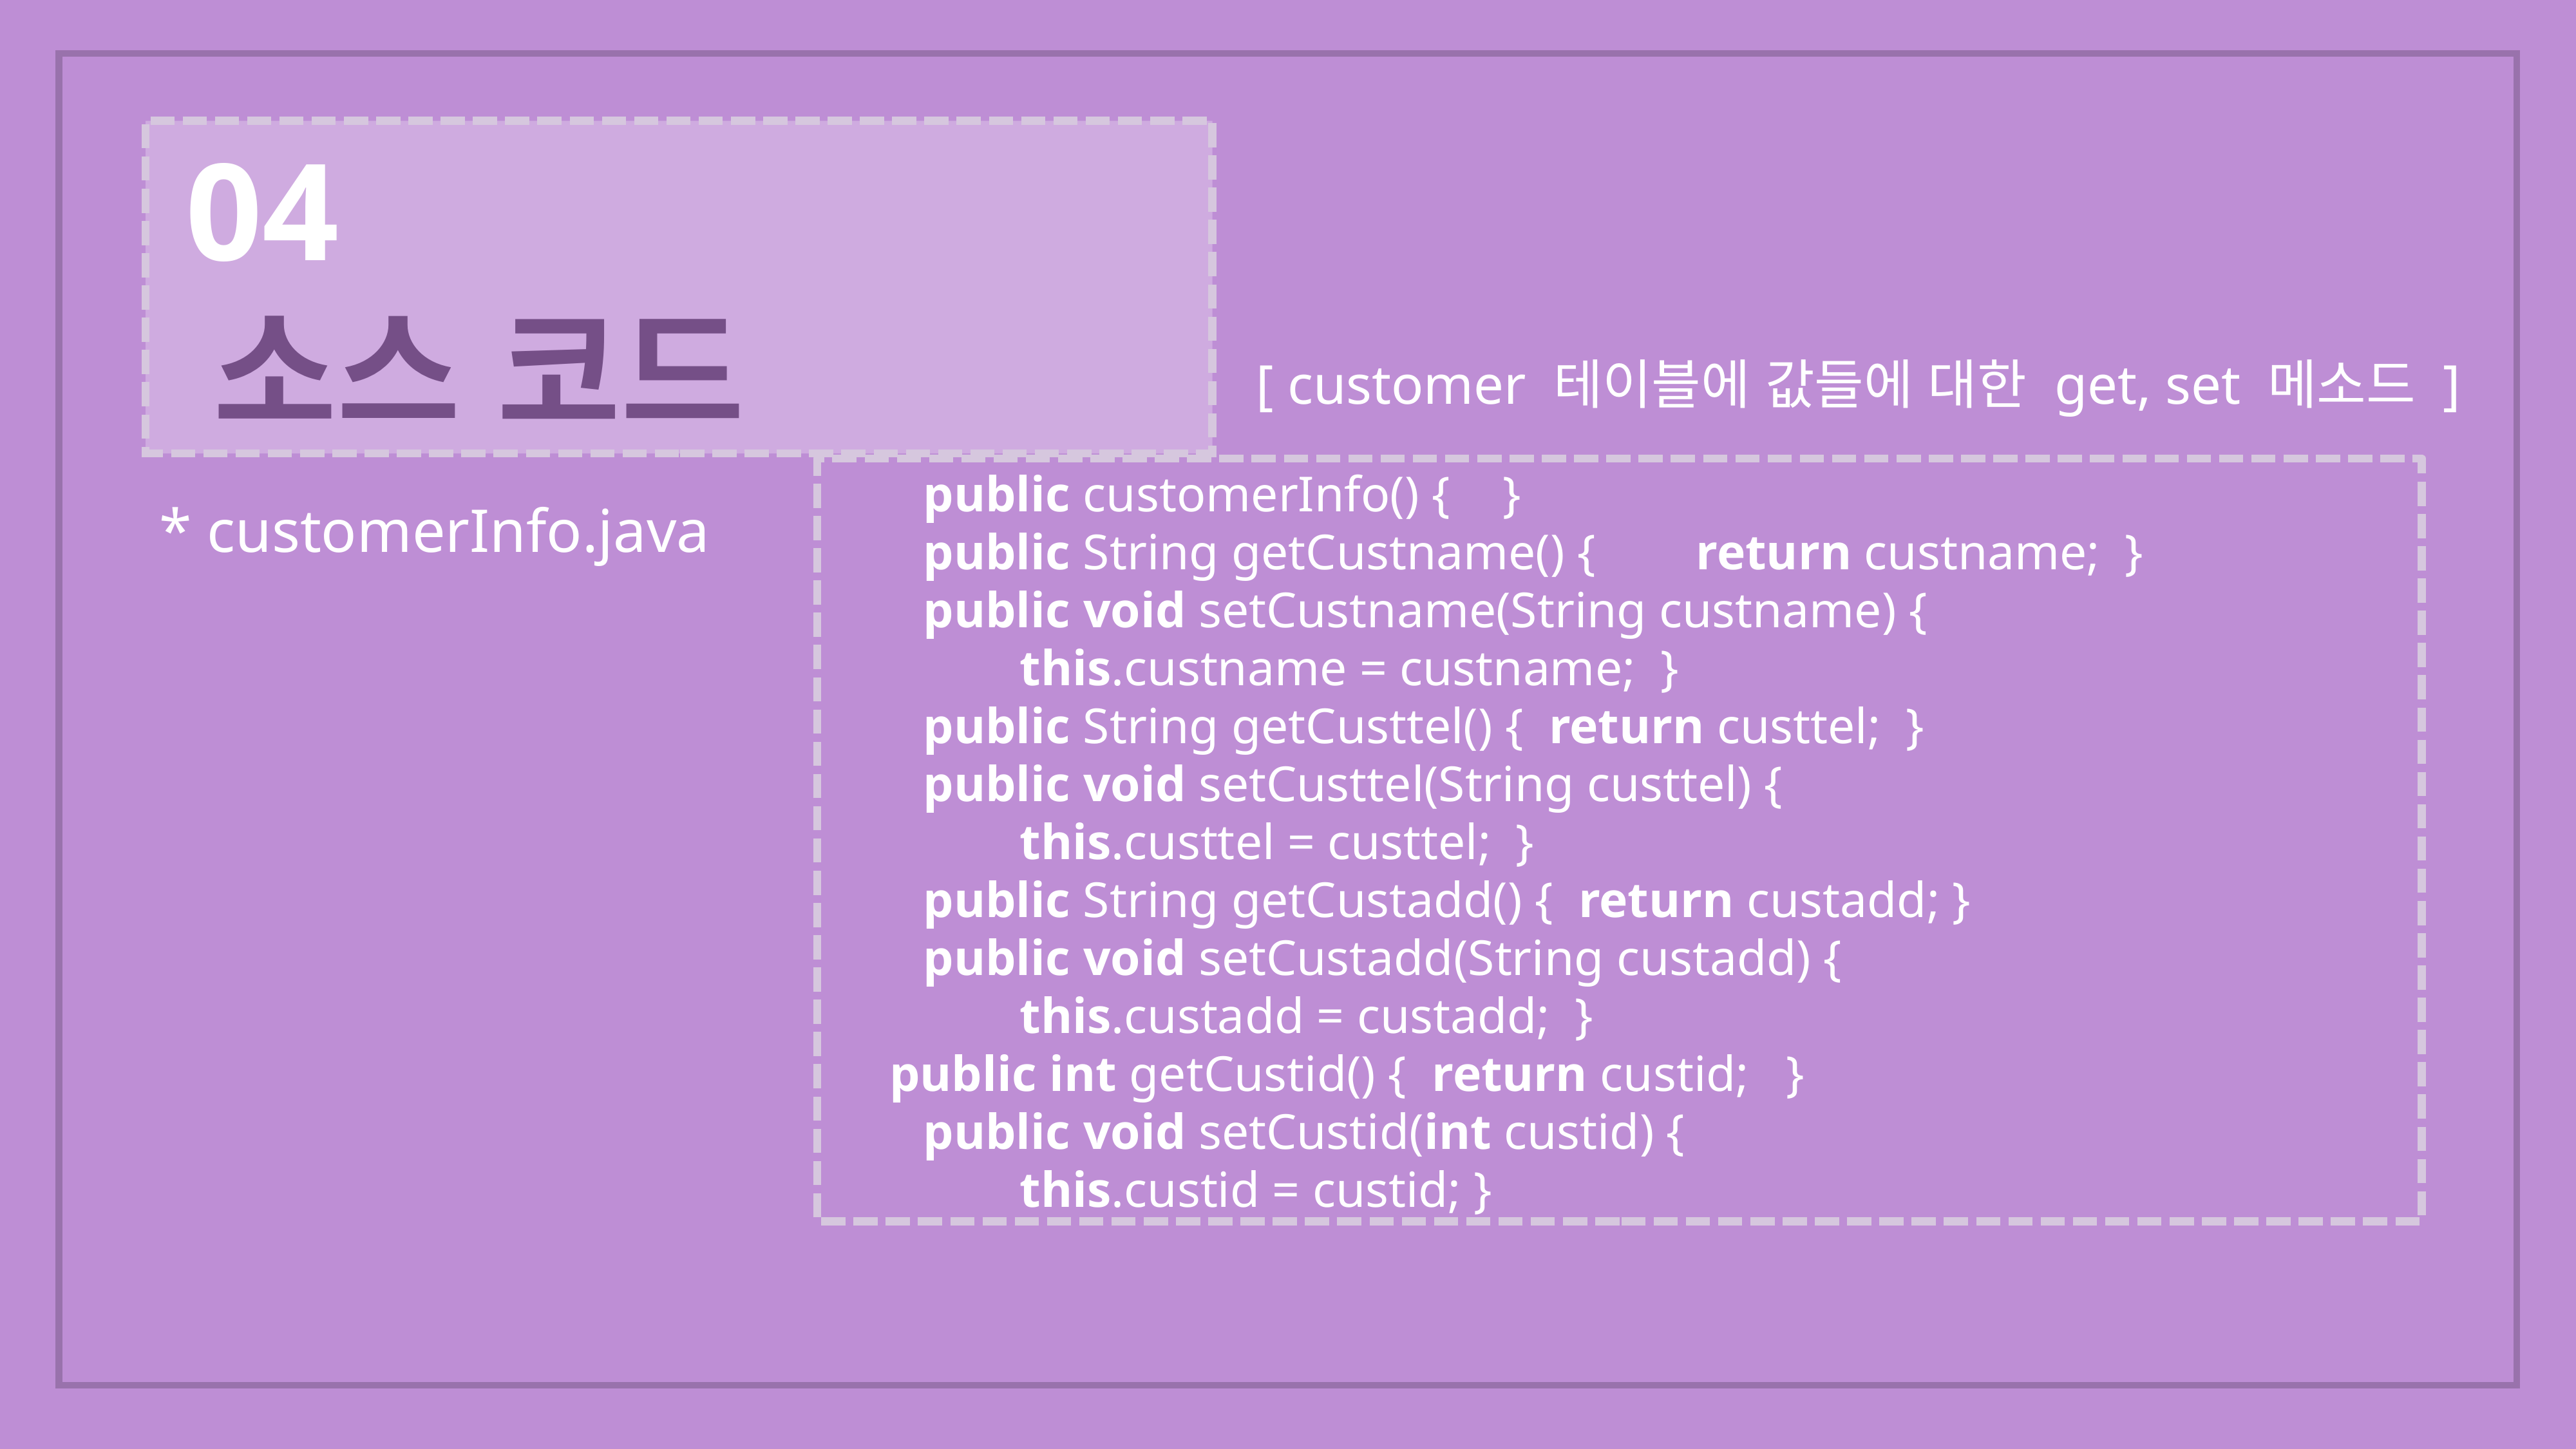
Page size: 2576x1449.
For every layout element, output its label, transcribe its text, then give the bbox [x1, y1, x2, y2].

text_box * customerInfo.java [154, 488, 716, 570]
text_box [ customer 테이블에 값들에 대한 get, set 메소드 ] [1250, 345, 2467, 421]
text_box public customerInfo() { } public String getCustname() { return custname; } public void setCustname(String custname) { this.custname = custname; } public String getCusttel() { return custtel; } public void setCusttel(String custtel) { this.custtel = custtel; } public String getCustadd() { return custadd; } public void setCustadd(String custadd) { this.custadd = custadd; } public int getCustid() { return custid; } public void setCustid(int custid) { this.custid = custid; } [817, 458, 2422, 1222]
text_box 04 소스 코드 [146, 120, 1213, 454]
